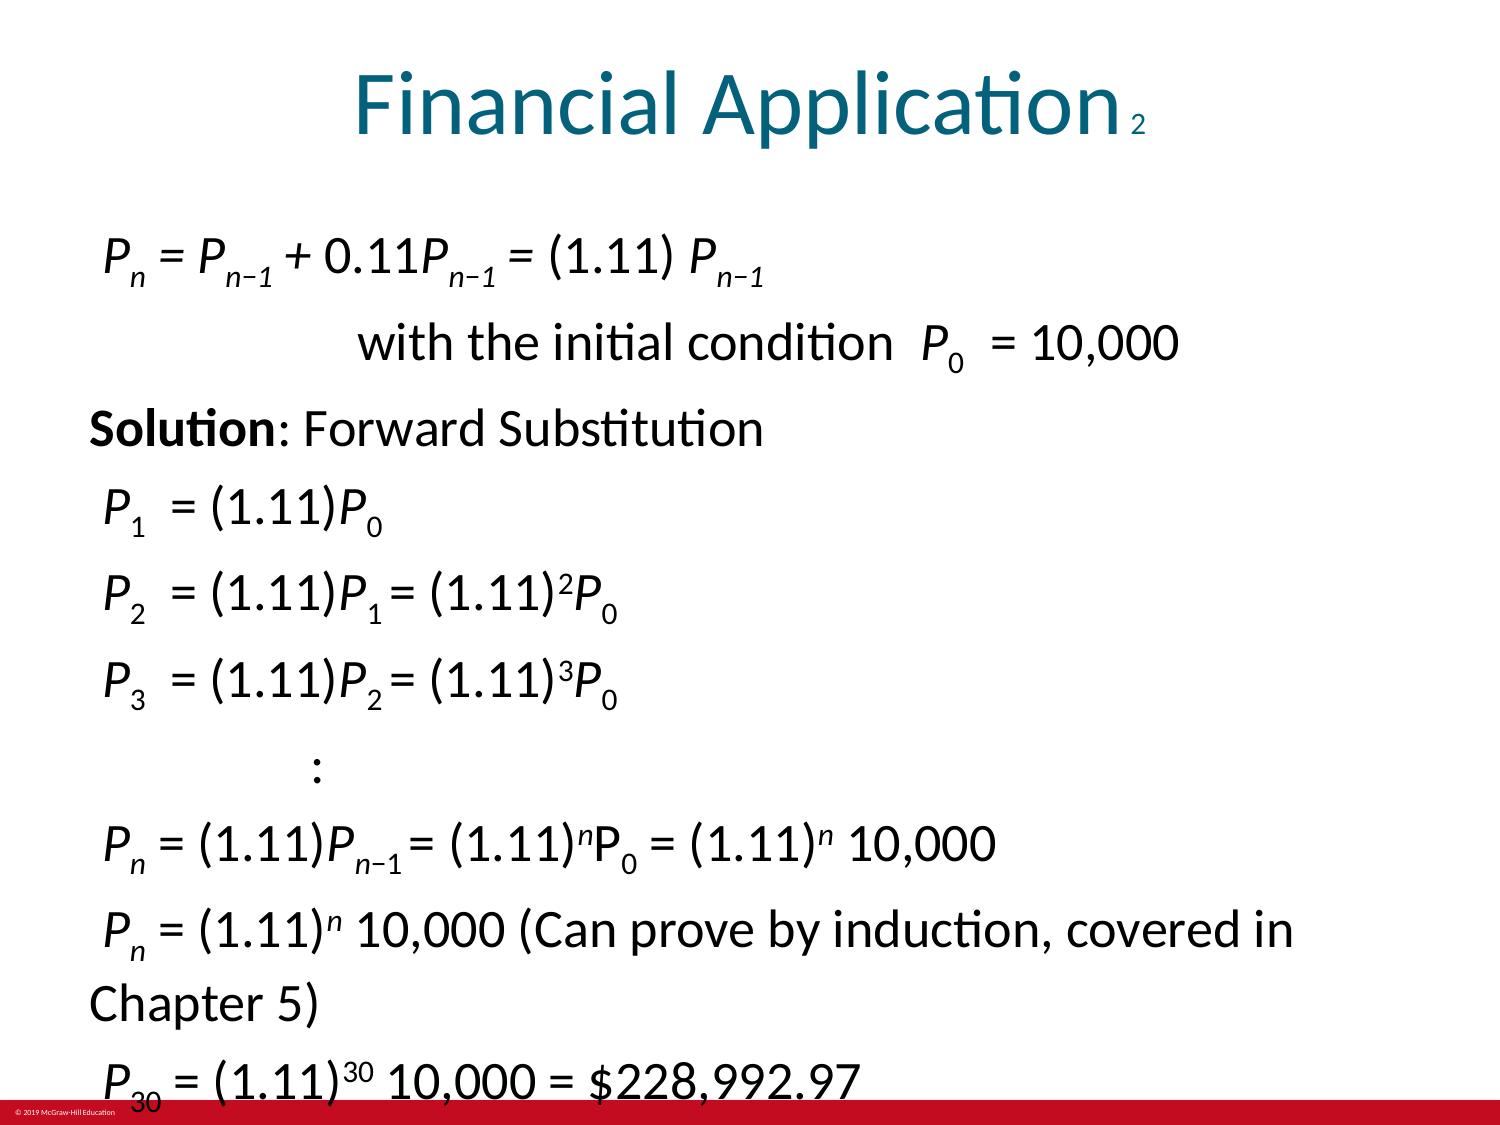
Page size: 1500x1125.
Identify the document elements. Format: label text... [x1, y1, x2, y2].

list Pn = Pn−1 + 0.11Pn−1 = (1.11) Pn−1 with the initial condition P0 = 10,000 Solution: Forward Substitution P1 = (1.11)P0 P2 = (1.11)P1 = (1.11)2P0 P3 = (1.11)P2 = (1.11)3P0 : Pn = (1.11)Pn−1 = (1.11)nP0 = (1.11)n 10,000 Pn = (1.11)n 10,000 (Can prove by induction, covered in Chapter 5) P30 = (1.11)30 10,000 = $228,992.97 [75, 212, 1463, 1075]
title Financial Application 2 [0, 0, 1500, 195]
